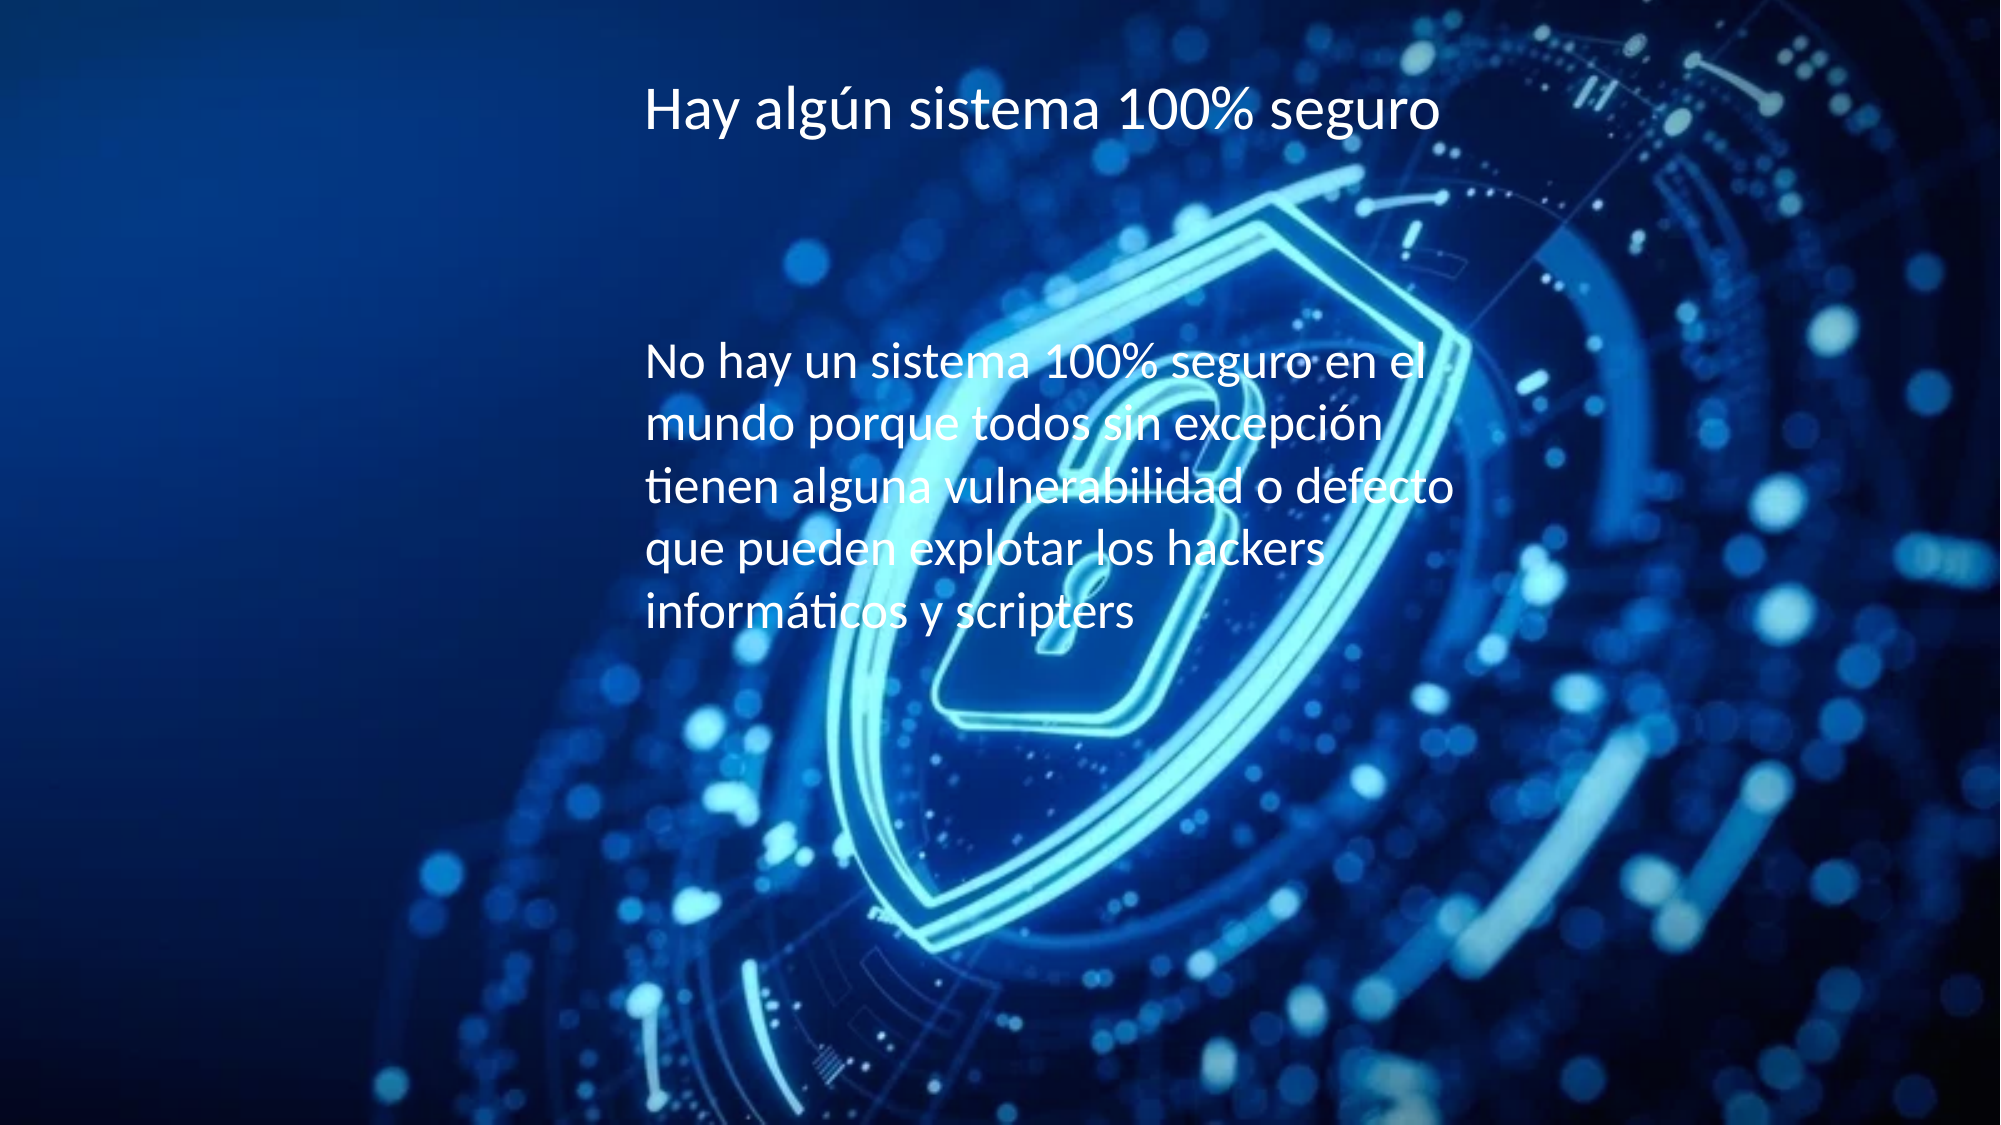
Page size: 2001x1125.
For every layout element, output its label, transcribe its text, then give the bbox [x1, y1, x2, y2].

picture [0, 0, 2000, 1125]
text_box No hay un sistema 100% seguro en el mundo porque todos sin excepción tienen alguna vulnerabilidad o defecto que pueden explotar los hackers informáticos y scripters [629, 318, 1489, 646]
text_box Hay algún sistema 100% seguro [629, 60, 1489, 150]
